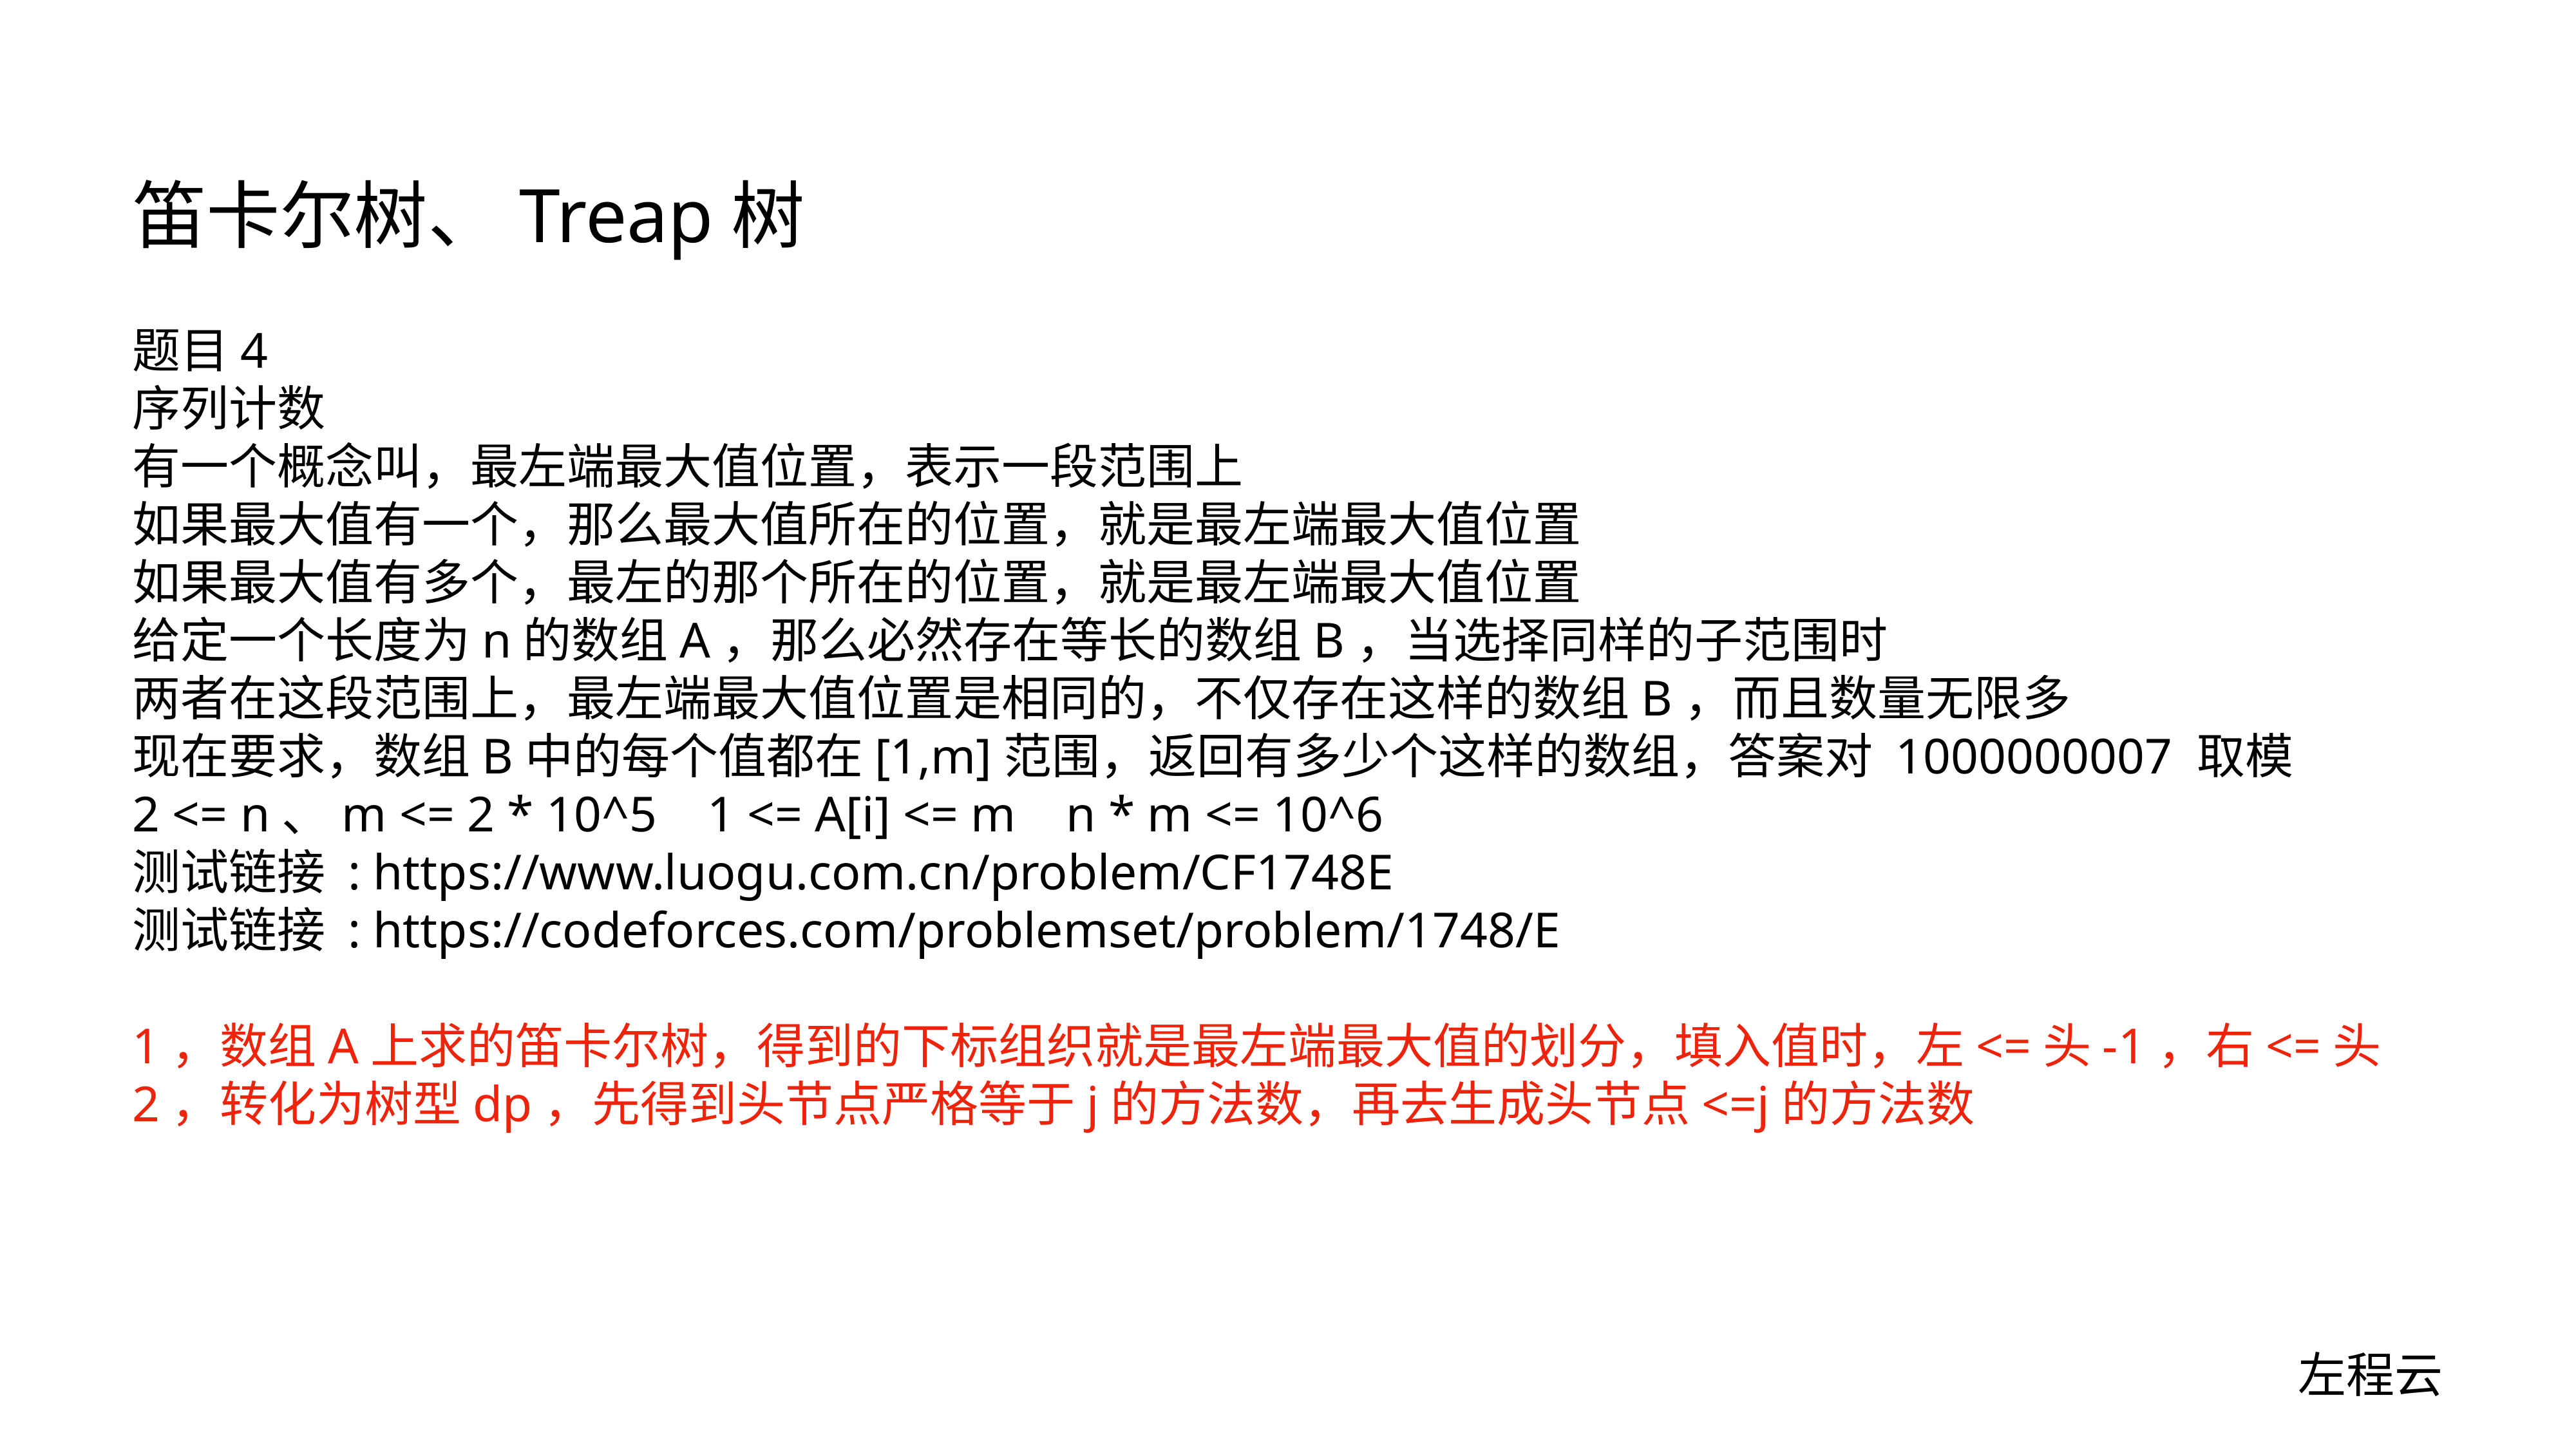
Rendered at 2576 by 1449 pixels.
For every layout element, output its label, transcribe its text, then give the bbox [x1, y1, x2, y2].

text_box 左程云 [127, 1339, 2449, 1408]
title 笛卡尔树、Treap树 [127, 48, 2449, 263]
text_box 题目4 序列计数 有一个概念叫，最左端最大值位置，表示一段范围上 如果最大值有一个，那么最大值所在的位置，就是最左端最大值位置 如果最大值有多个，最左的那个所在的位置，就是最左端最大值位置 给定一个长度为n的数组A，那么必然存在等长的数组B，当选择同样的子范围时 两者在这段范围上，最左端最大值位置是相同的，不仅存在这样的数组B，而且数量无限多 现在要求，数组B中的每个值都在[1,m]范围，返回有多少个这样的数组，答案对 1000000007 取模 2 <= n、m <= 2 * 10^5 1 <= A[i] <= m n * m <= 10^6 测试链接 : https://www.luogu.com.cn/problem/CF1748E 测试链接 : https://codeforces.com/problemset/problem/1748/E 1，数组A上求的笛卡尔树，得到的下标组织就是最左端最大值的划分，填入值时，左<=头-1，右<=头 2，转化为树型dp，先得到头节点严格等于j的方法数，再去生成头节点<=j的方法数 [127, 314, 2449, 1304]
